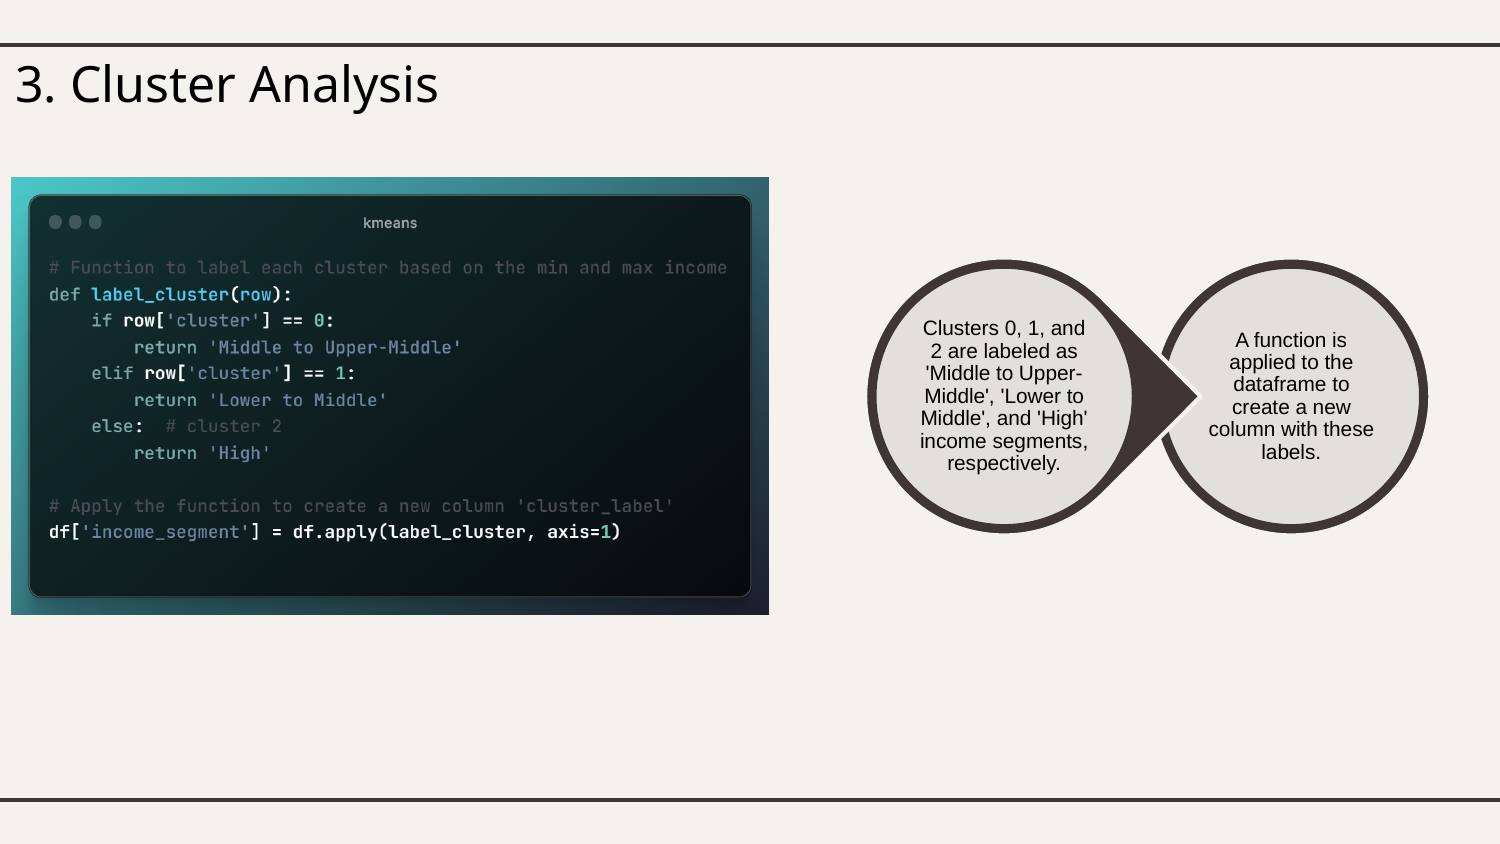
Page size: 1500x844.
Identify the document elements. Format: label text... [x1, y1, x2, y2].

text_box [749, 152, 1489, 641]
picture [11, 177, 770, 616]
text_box 3. Cluster Analysis [0, 37, 1081, 120]
